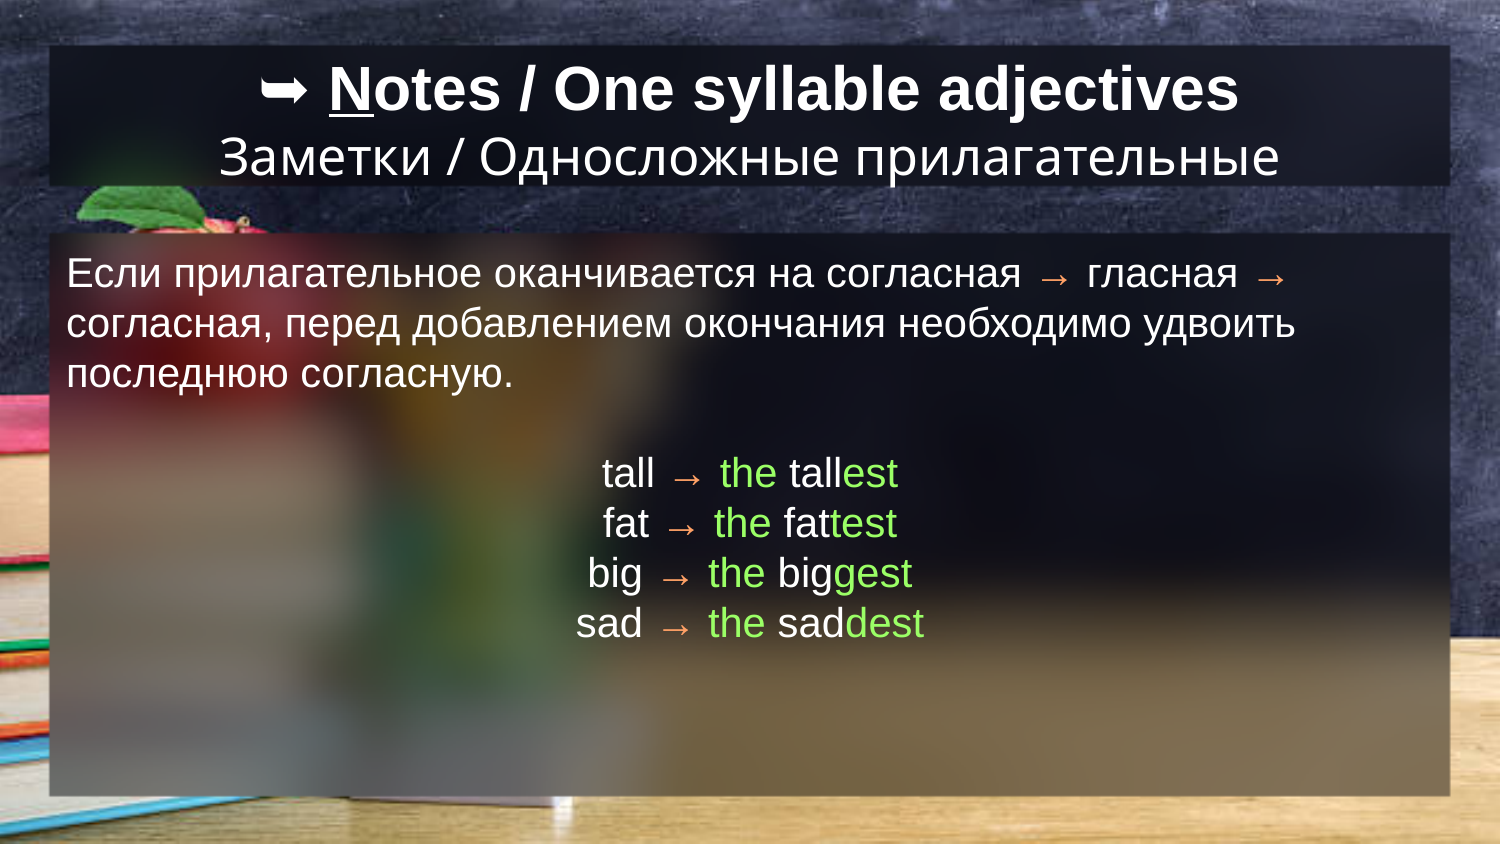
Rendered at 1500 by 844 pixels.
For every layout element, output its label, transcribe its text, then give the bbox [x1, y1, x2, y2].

title ➥ Notes / One syllable adjectives Заметки / Односложные прилагательные [51, 48, 1449, 186]
title Если прилагательное оканчивается на согласная → гласная → согласная, перед добавлением окончания необходимо удвоить последнюю согласную. tall → the tallest fat → the fattest big → the biggest sad → the saddest [51, 230, 1449, 797]
picture [0, 0, 1500, 844]
